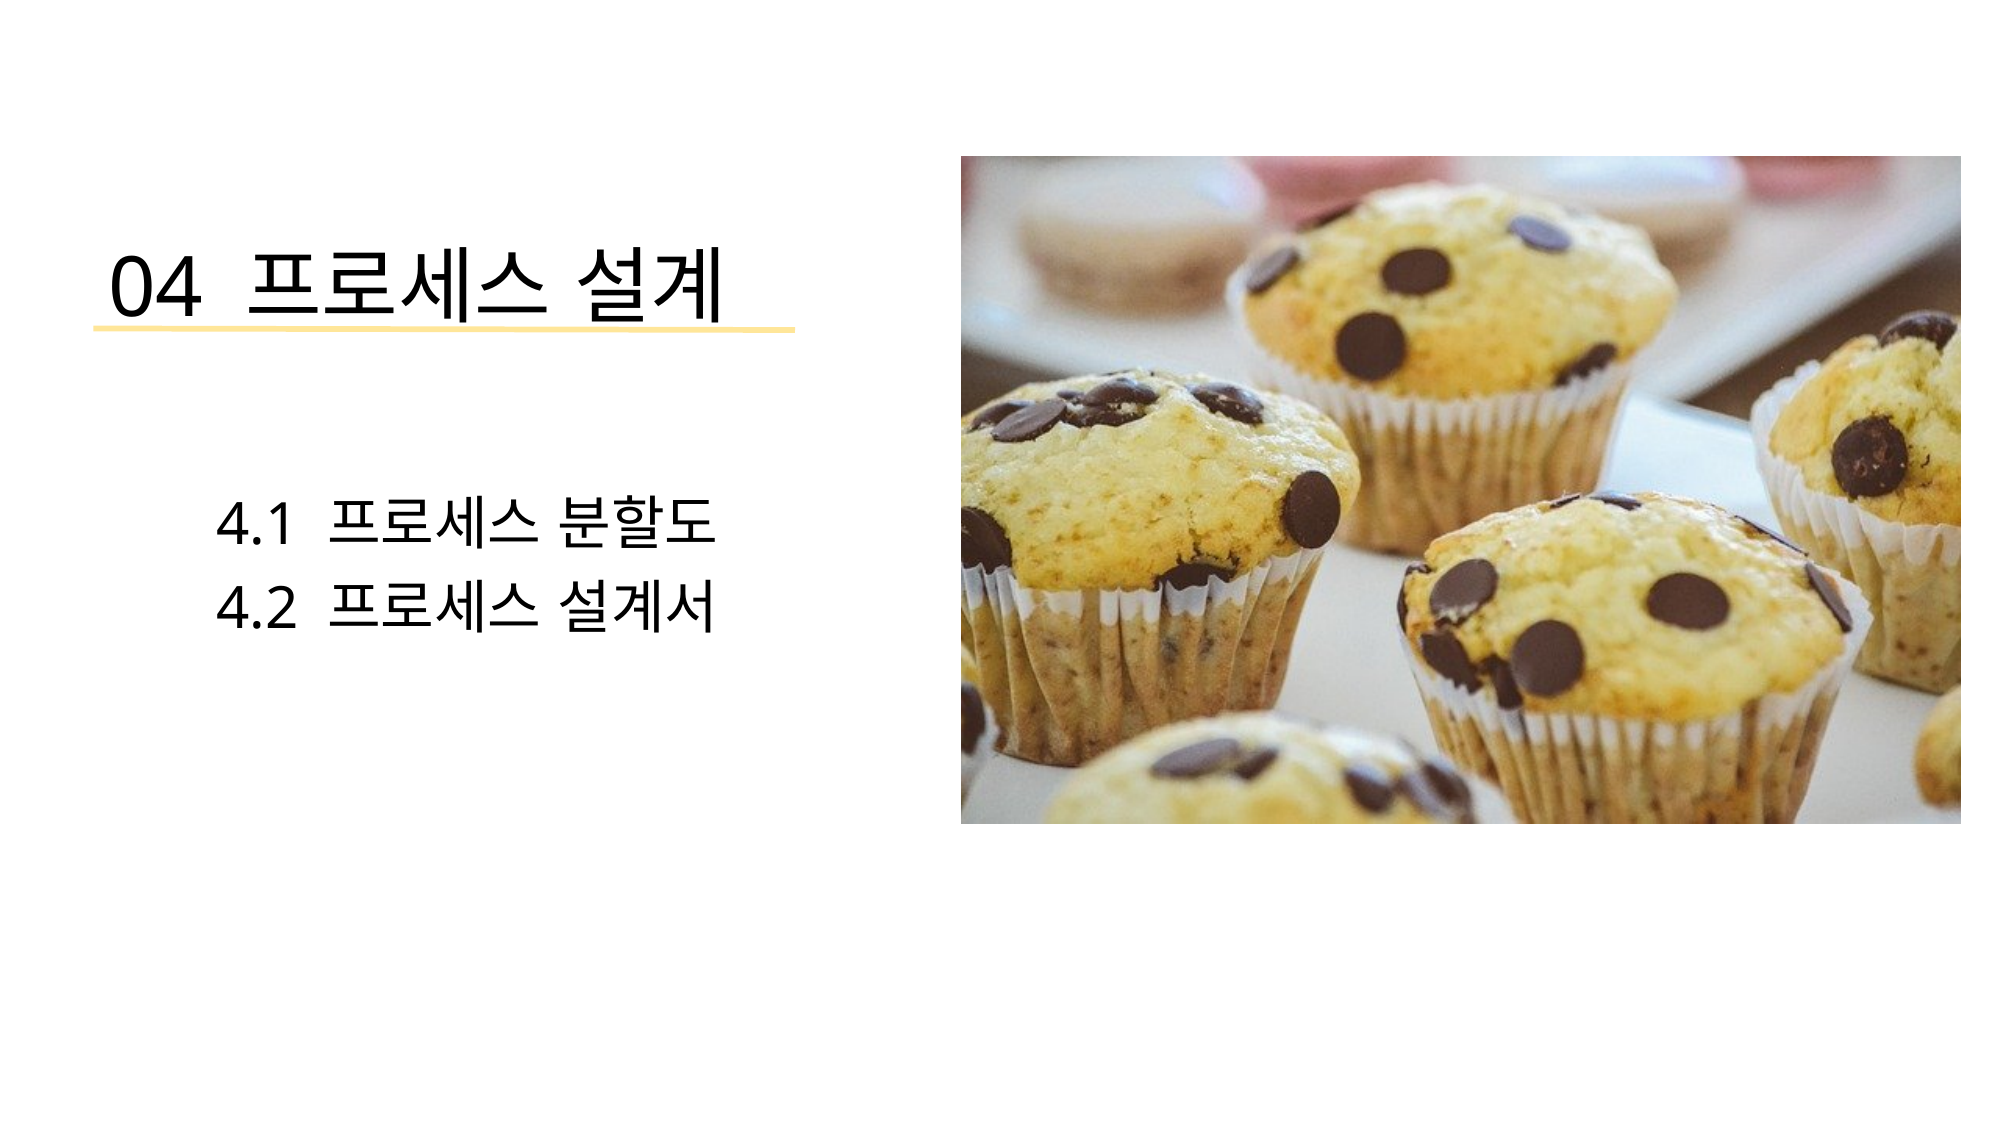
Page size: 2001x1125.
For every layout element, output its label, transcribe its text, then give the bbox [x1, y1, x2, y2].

text_box 4.1 프로세스 분할도 4.2 프로세스 설계서 [201, 461, 745, 649]
picture [961, 156, 1962, 825]
text_box 04 프로세스 설계 [93, 215, 852, 364]
